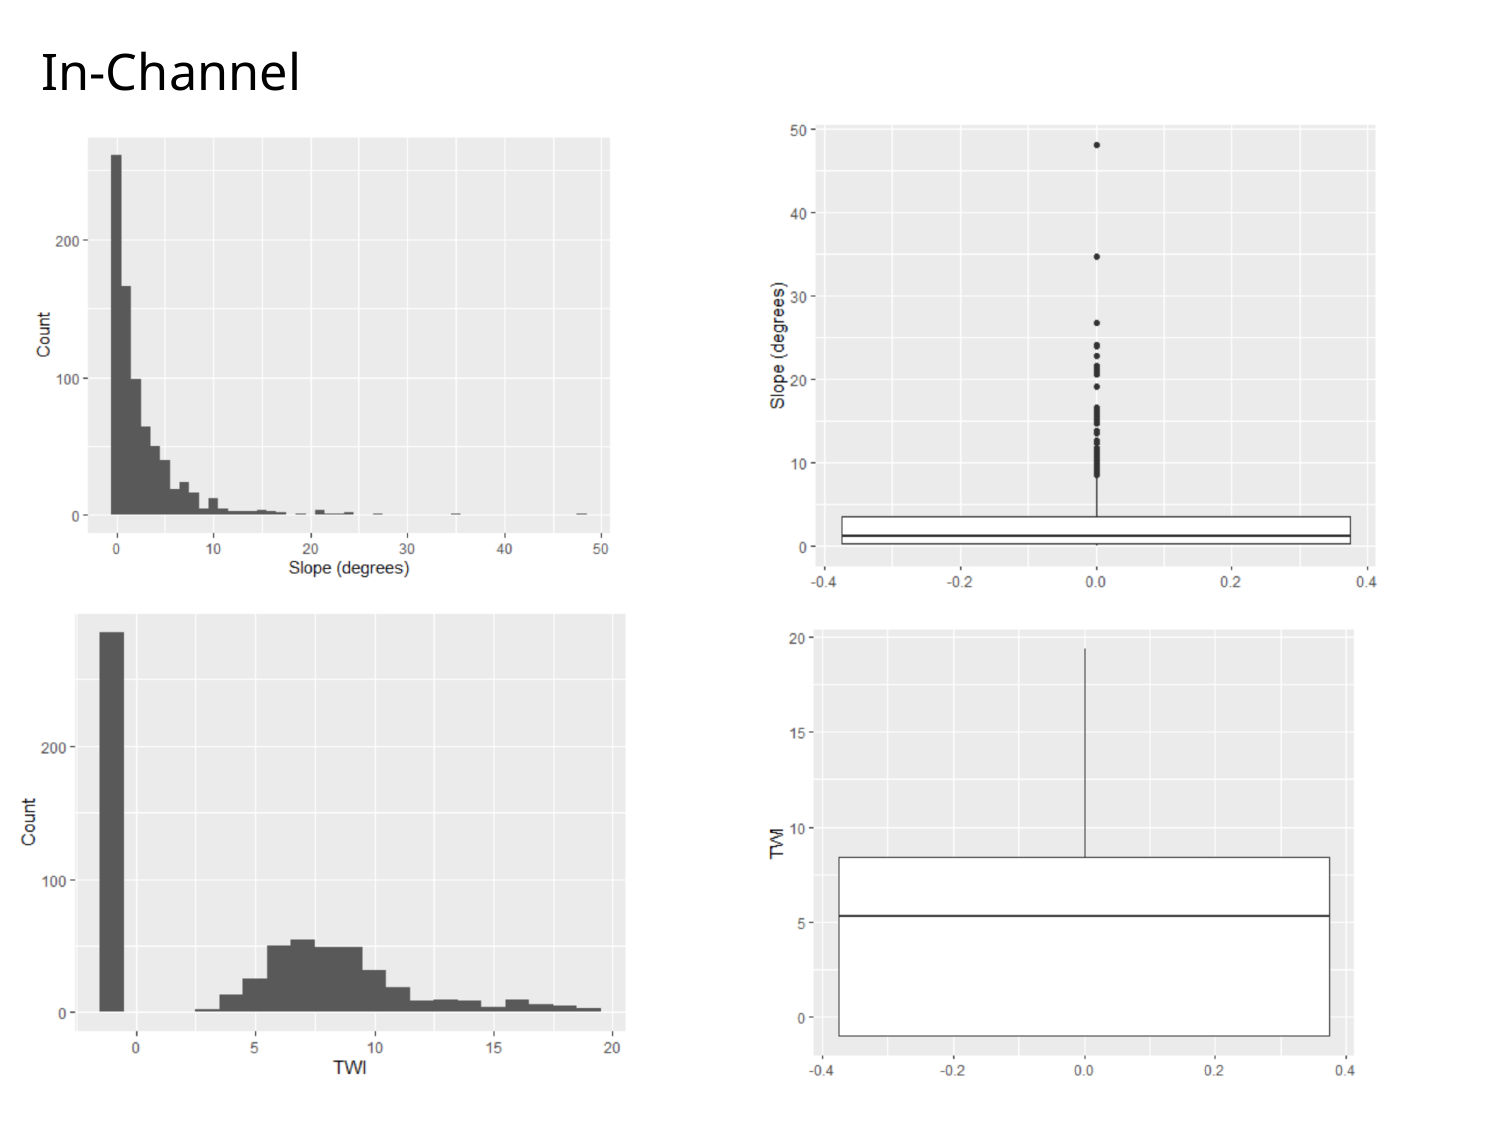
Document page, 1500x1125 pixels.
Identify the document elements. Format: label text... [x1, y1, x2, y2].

title In-Channel [26, 39, 1470, 109]
picture [26, 129, 619, 585]
picture [759, 621, 1363, 1086]
picture [759, 116, 1385, 598]
picture [10, 605, 635, 1086]
